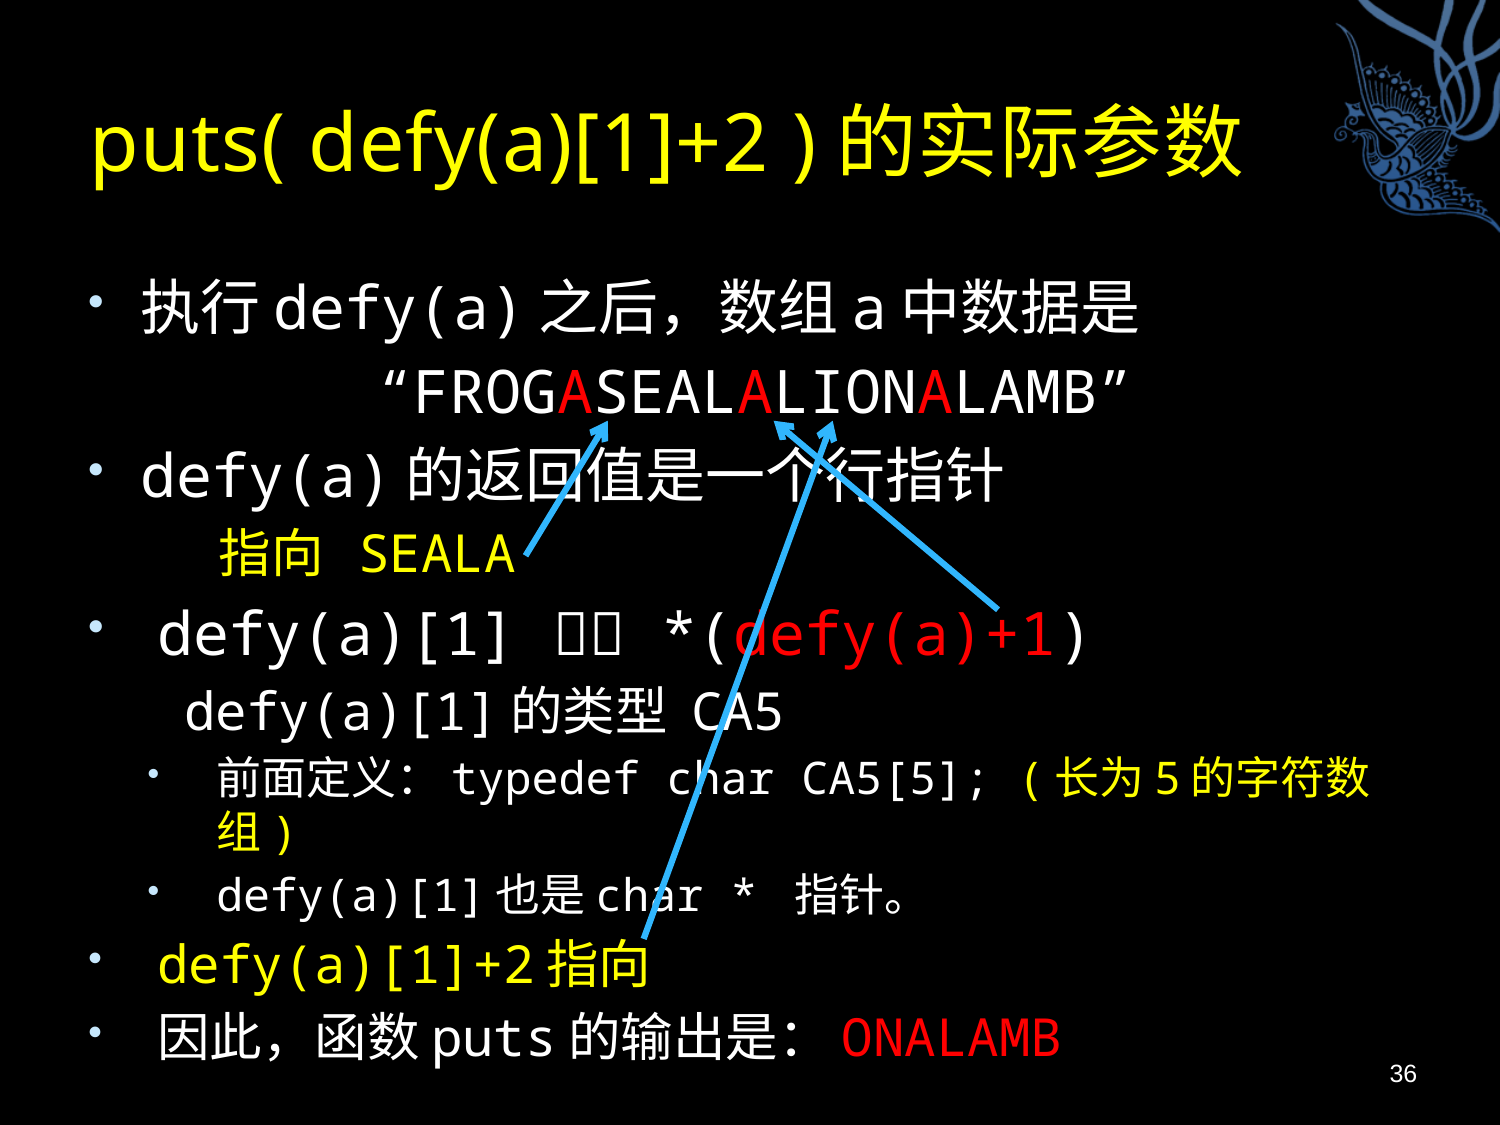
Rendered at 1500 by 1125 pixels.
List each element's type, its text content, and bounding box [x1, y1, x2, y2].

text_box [524, 420, 609, 557]
title puts( defy(a)[1]+2 )的实际参数 [75, 45, 1351, 233]
list 执行defy(a)之后，数组a中数据是 “FROGASEALALIONALAMB” defy(a)的返回值是一个行指针 指向 SEALA defy(a)[1]  *(defy(a)+1) defy(a)[1]的类型 CA5 前面定义：typedef char CA5[5]; (长为5的字符数组) defy(a)[1]也是char * 指针。 defy(a)[1]+2指向 因此，函数puts的输出是：ONALAMB [75, 262, 1425, 1083]
slide_number 36 [1074, 1042, 1425, 1103]
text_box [643, 420, 834, 940]
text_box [851, 420, 999, 611]
